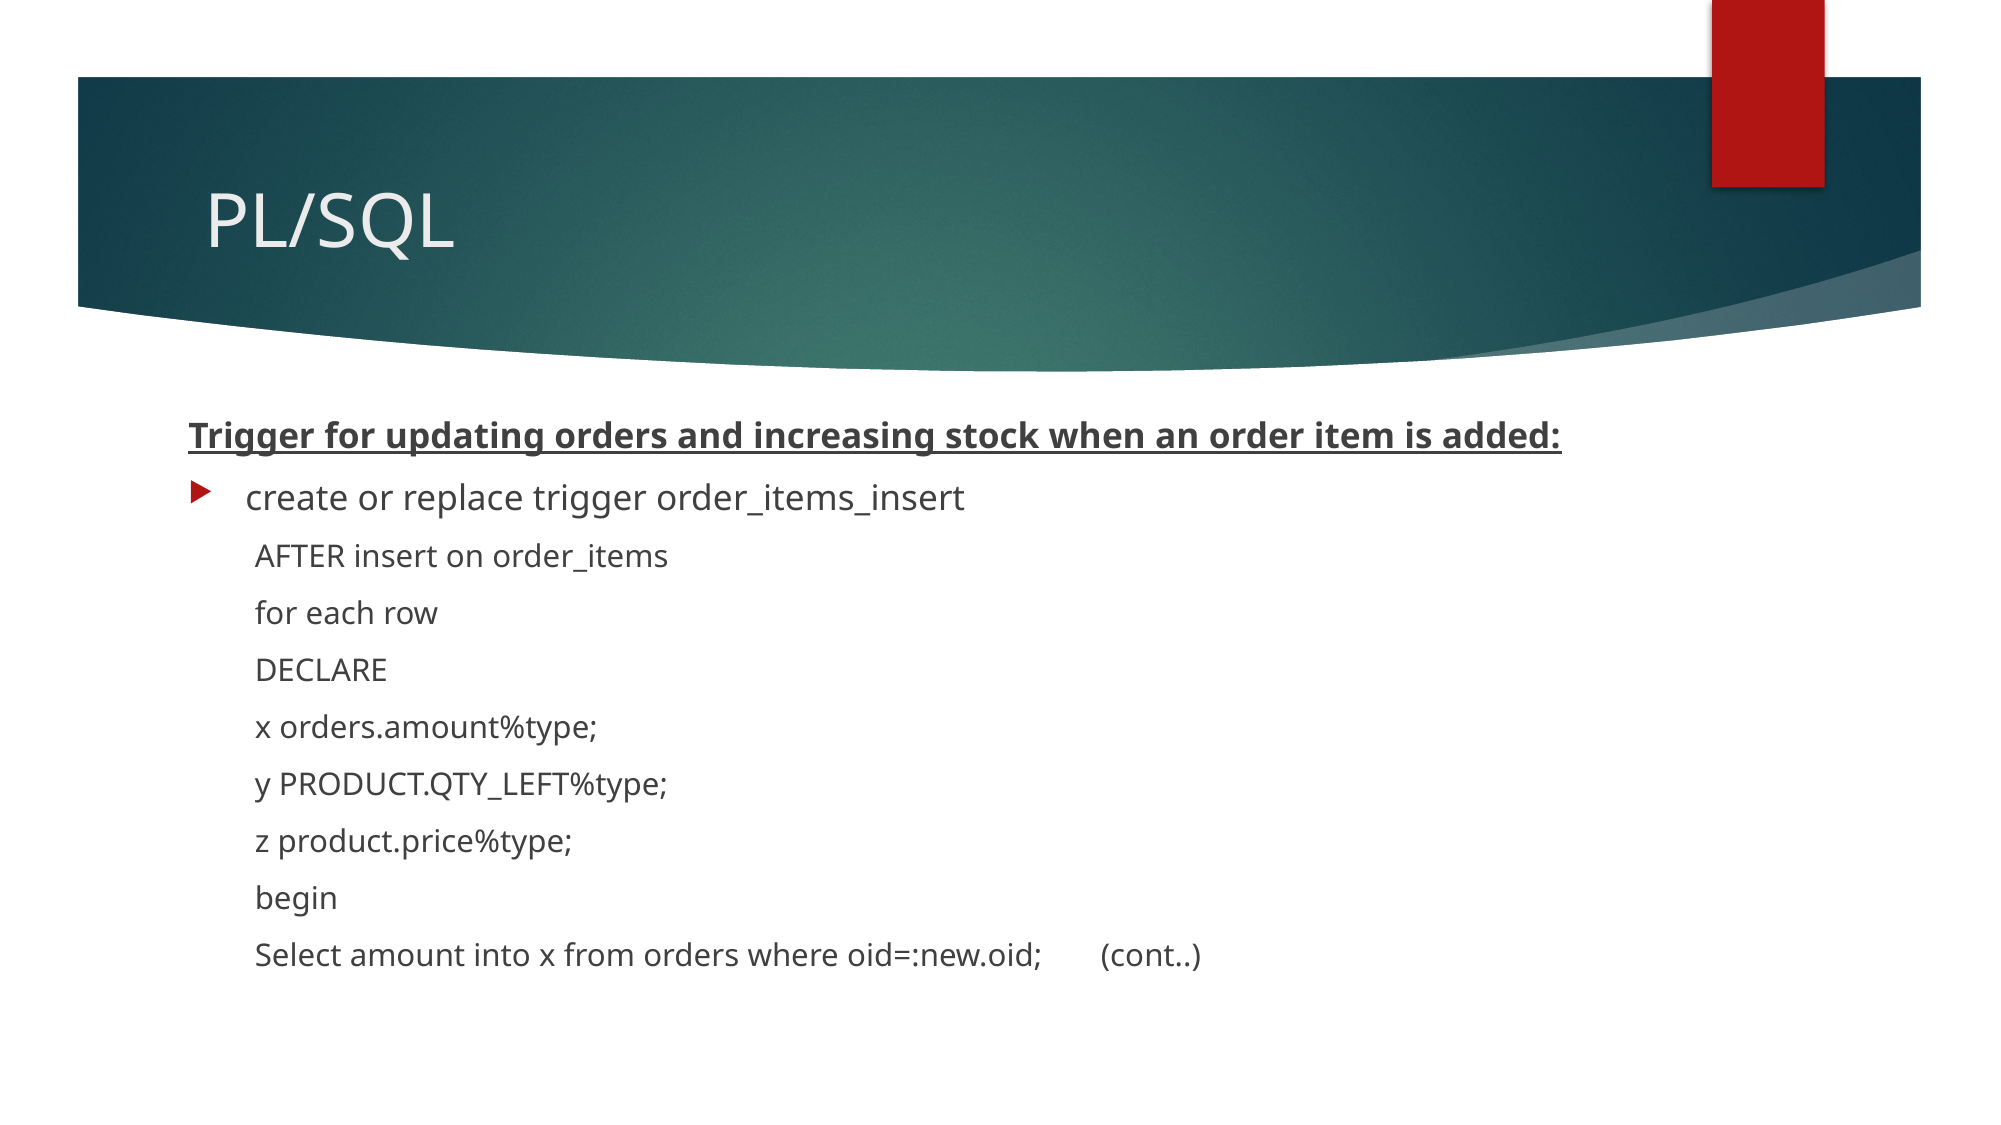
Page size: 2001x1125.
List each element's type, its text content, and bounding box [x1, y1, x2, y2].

list Trigger for updating orders and increasing stock when an order item is added: create or replace trigger order_items_insert AFTER insert on order_items for each row DECLARE x orders.amount%type; y PRODUCT.QTY_LEFT%type; z product.price%type; begin Select amount into x from orders where oid=:new.oid; (cont..) [173, 405, 1638, 988]
title PL/SQL [189, 159, 1638, 276]
